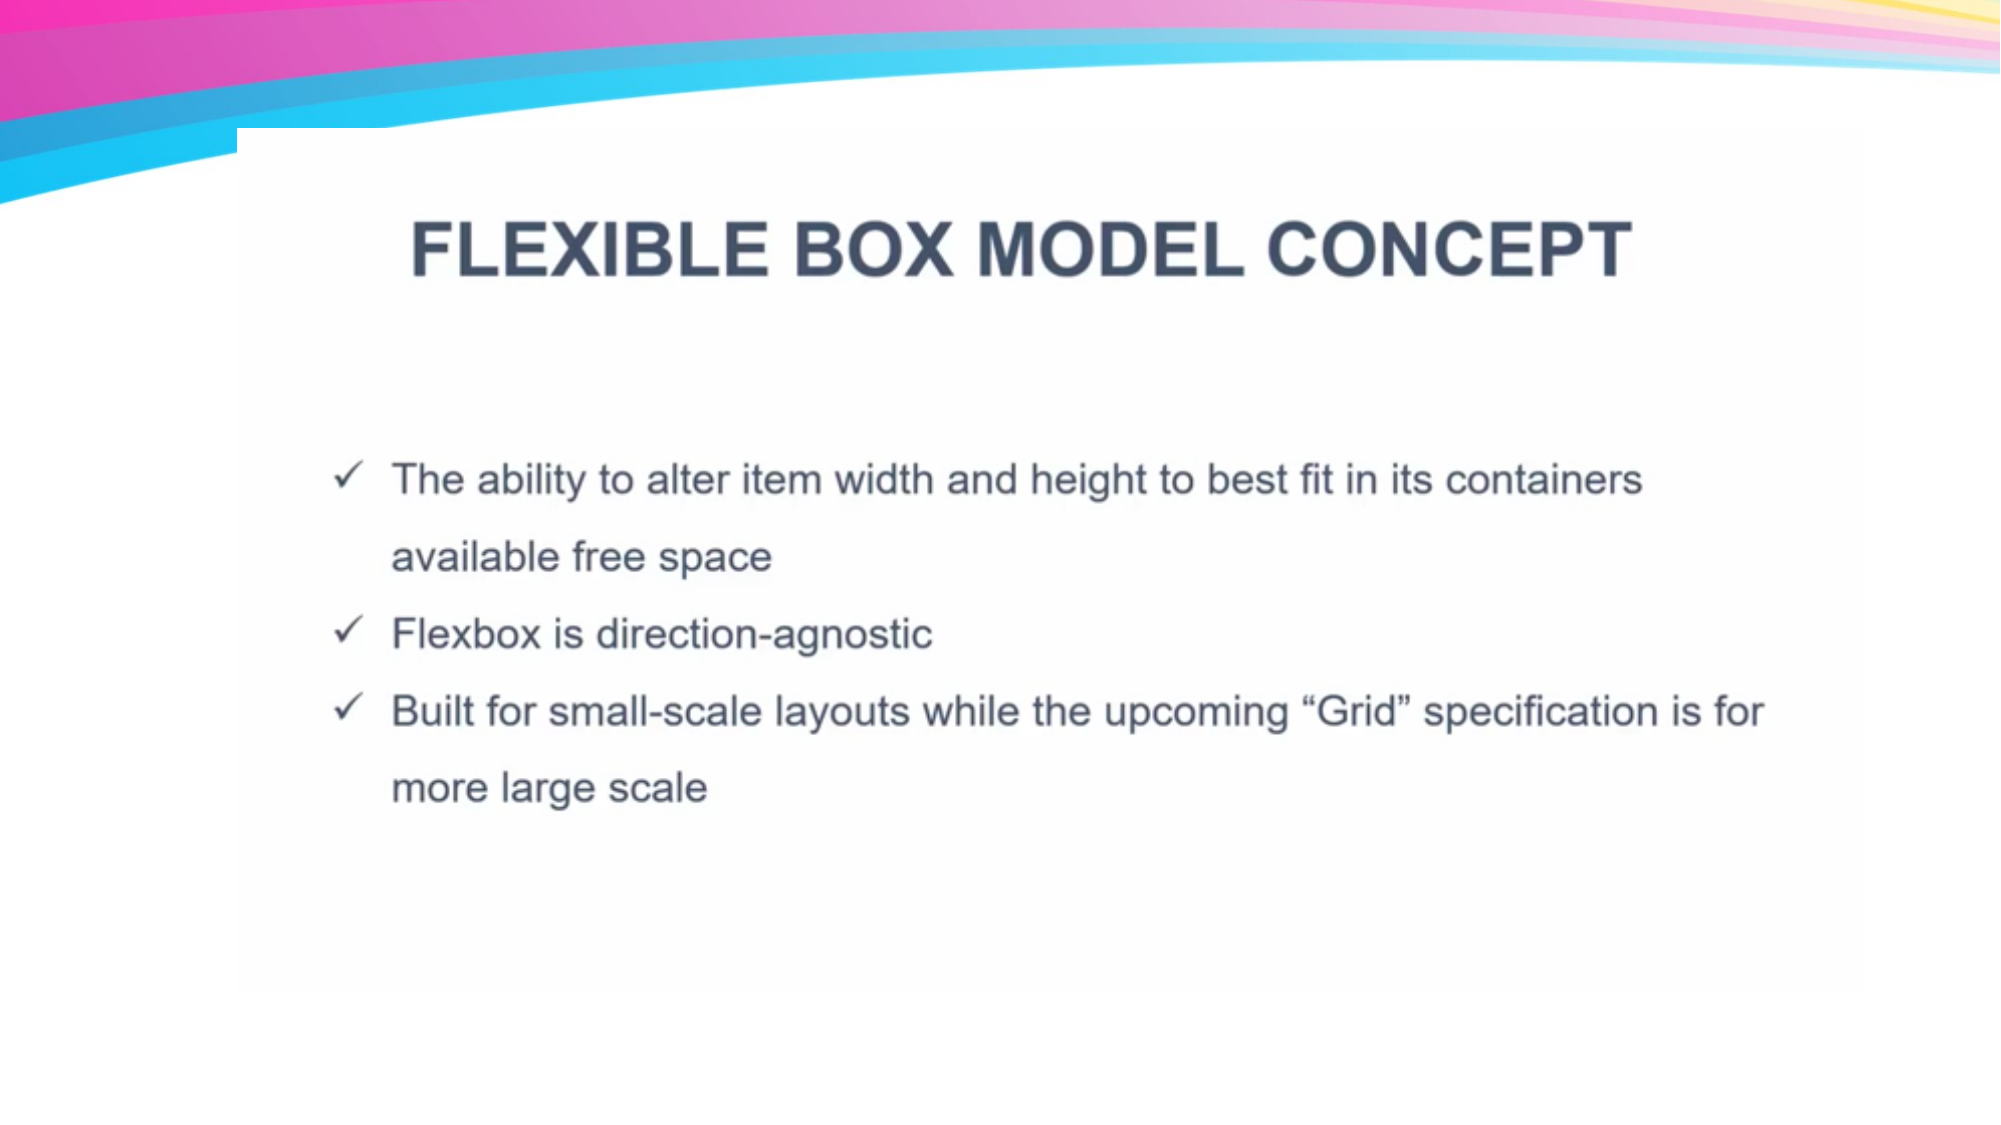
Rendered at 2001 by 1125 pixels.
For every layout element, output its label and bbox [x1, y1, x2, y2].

picture [0, 0, 2000, 637]
list [237, 128, 1864, 992]
